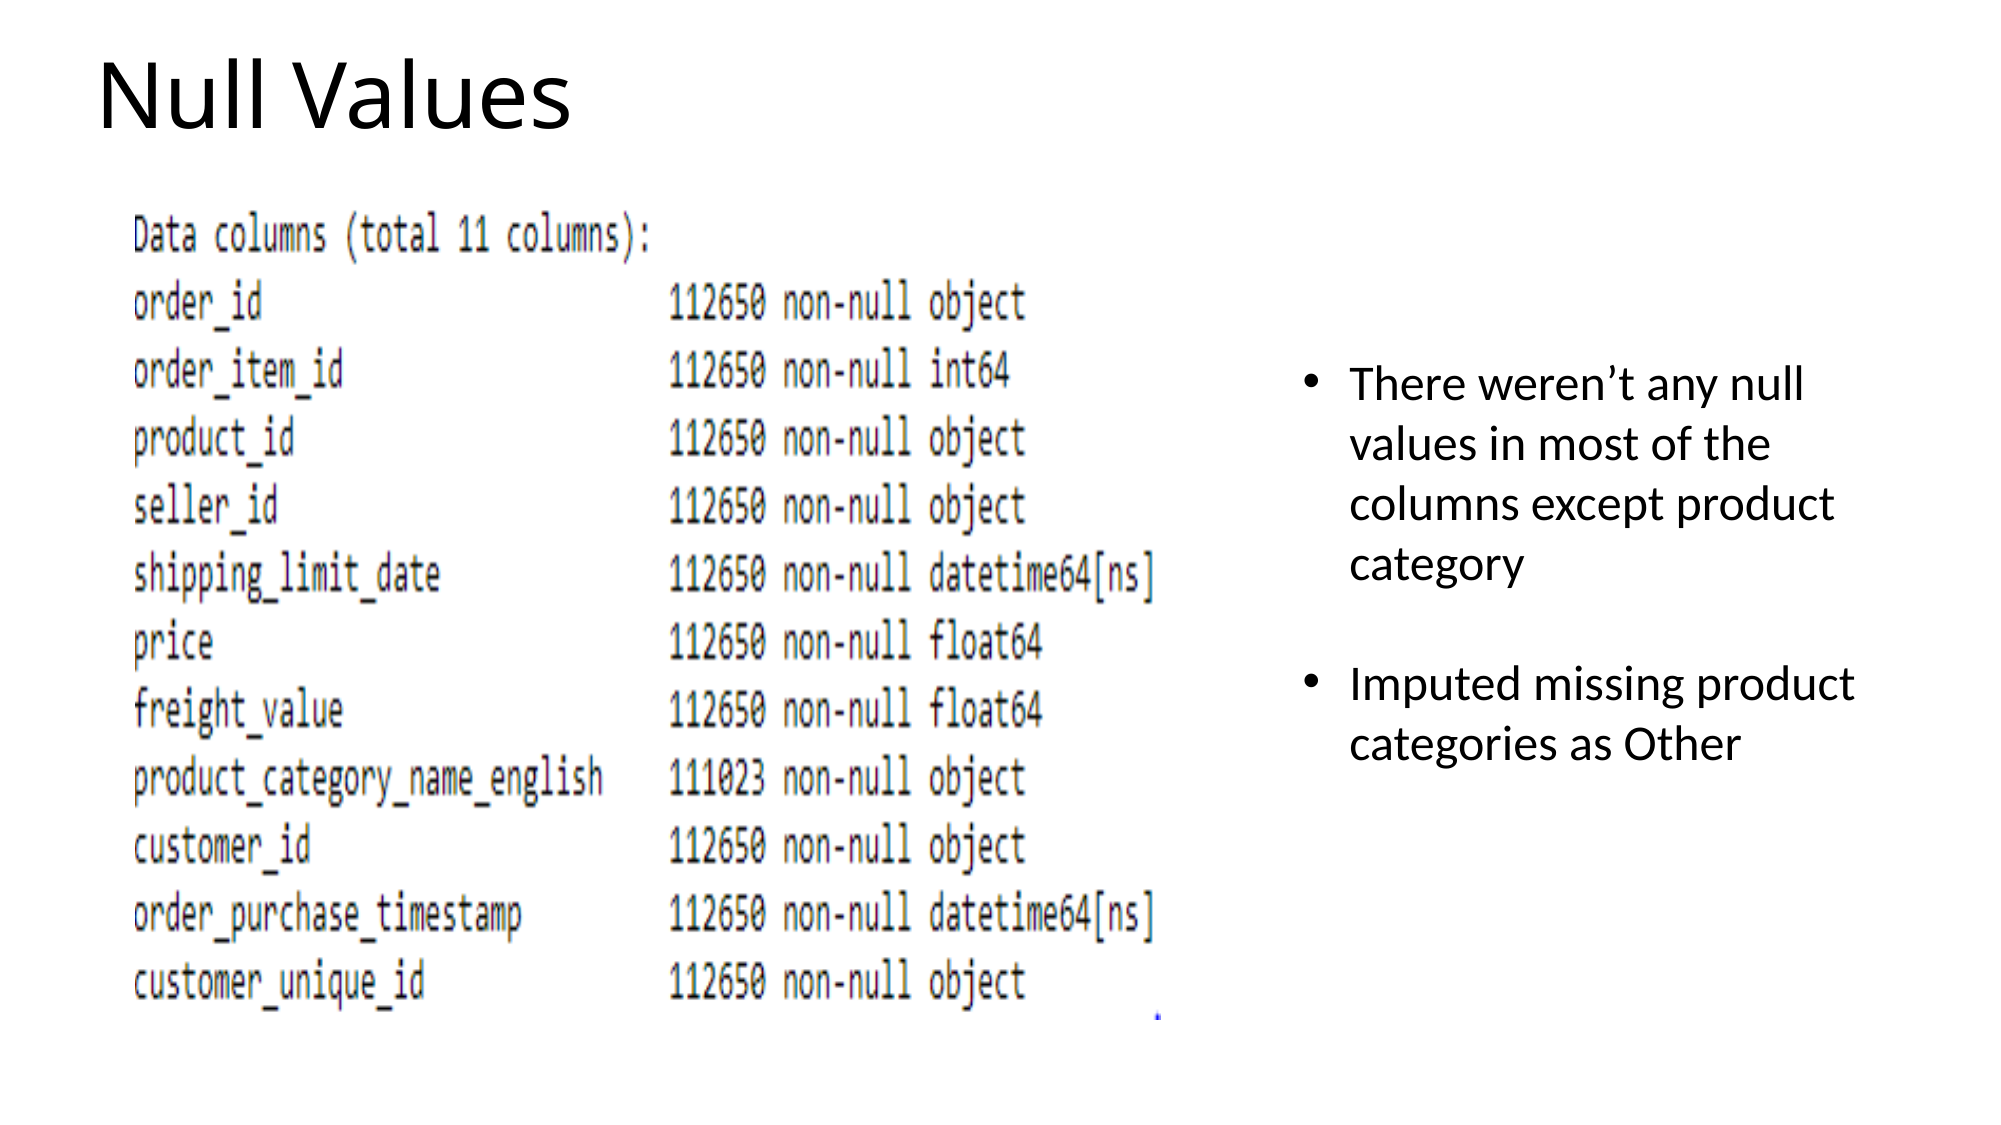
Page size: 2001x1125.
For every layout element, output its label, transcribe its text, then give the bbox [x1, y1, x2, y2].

picture [135, 205, 1161, 1020]
text_box Null Values [80, 29, 1482, 155]
text_box There weren’t any null values in most of the columns except product category Imputed missing product categories as Other [1287, 342, 1893, 778]
